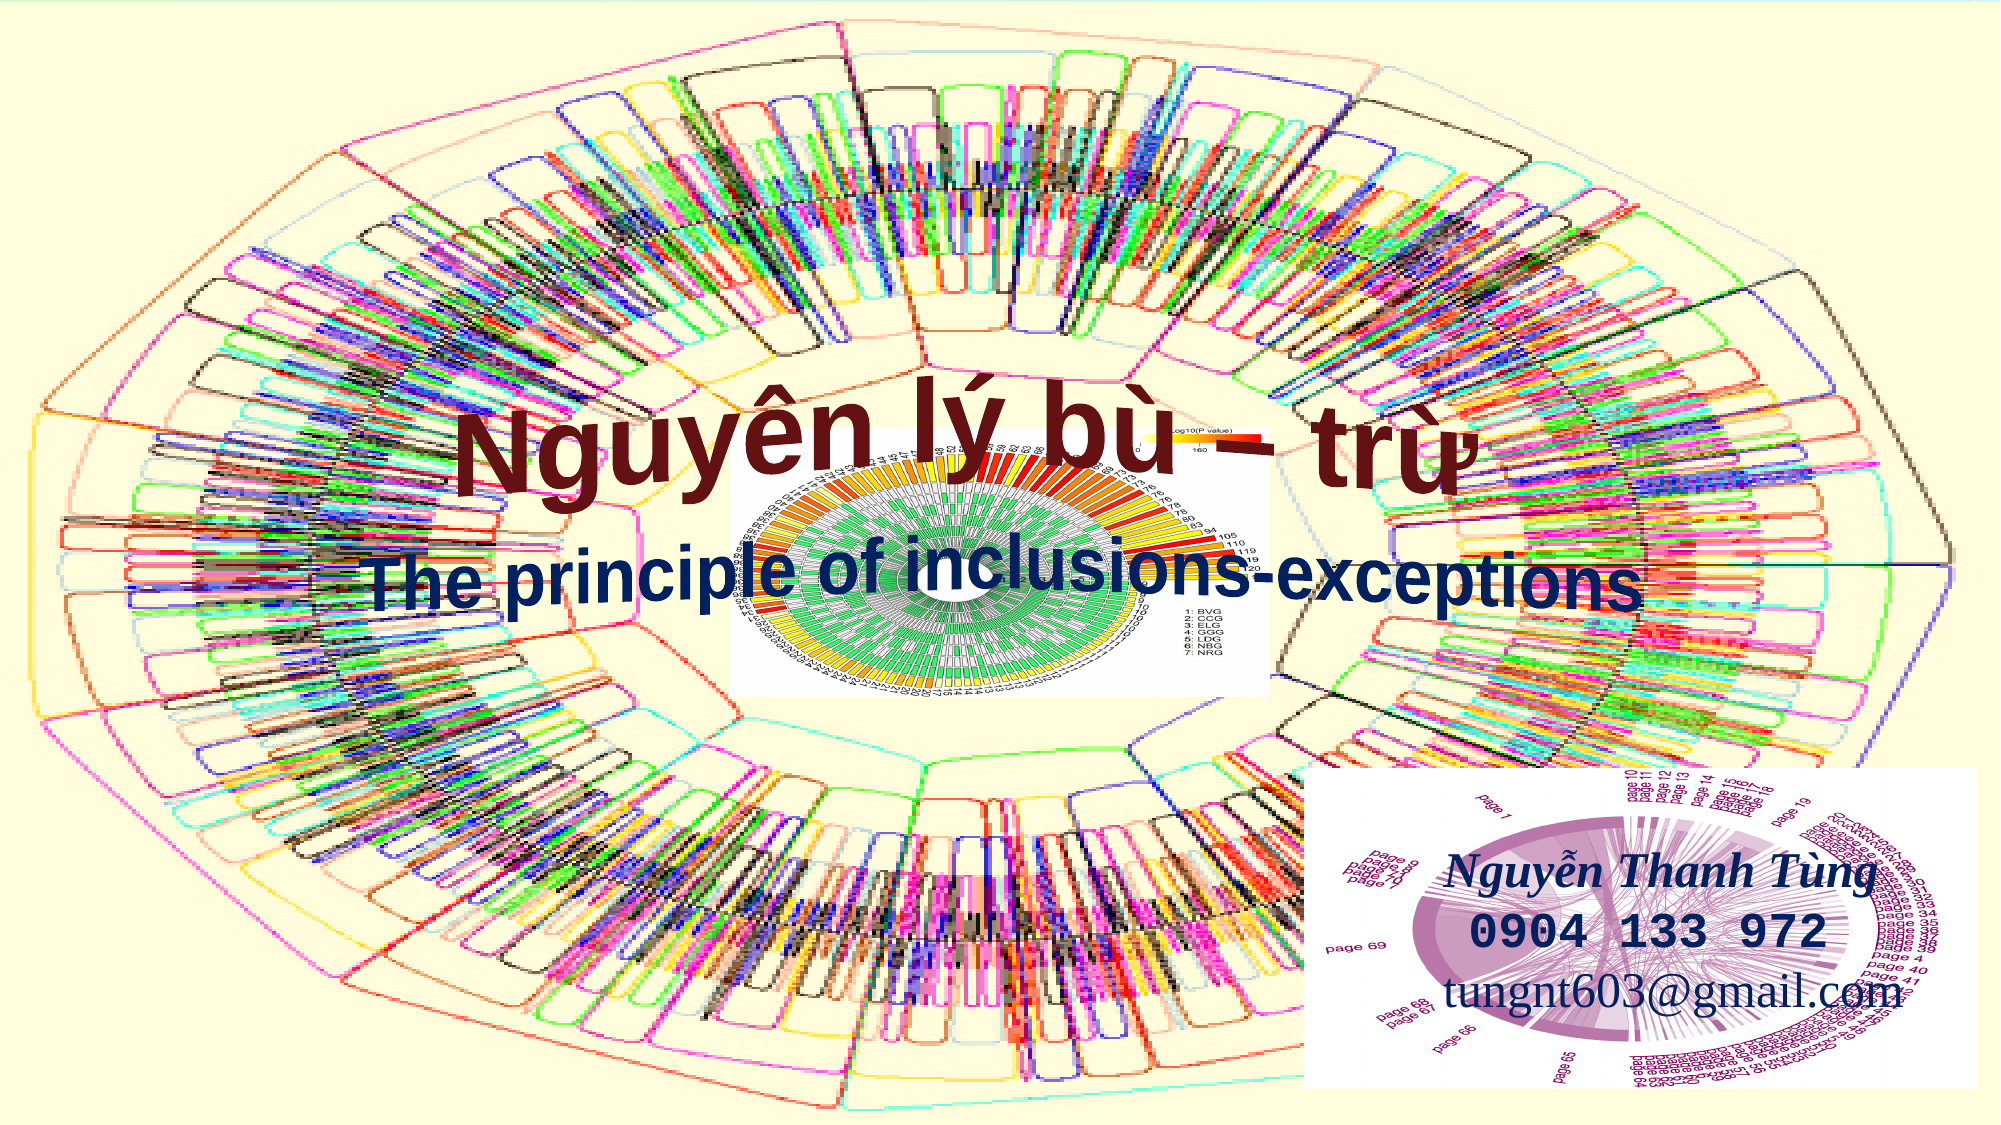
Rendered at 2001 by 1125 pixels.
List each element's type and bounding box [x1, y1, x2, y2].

text_box [0, 0, 2000, 1125]
picture [1304, 768, 1978, 1089]
